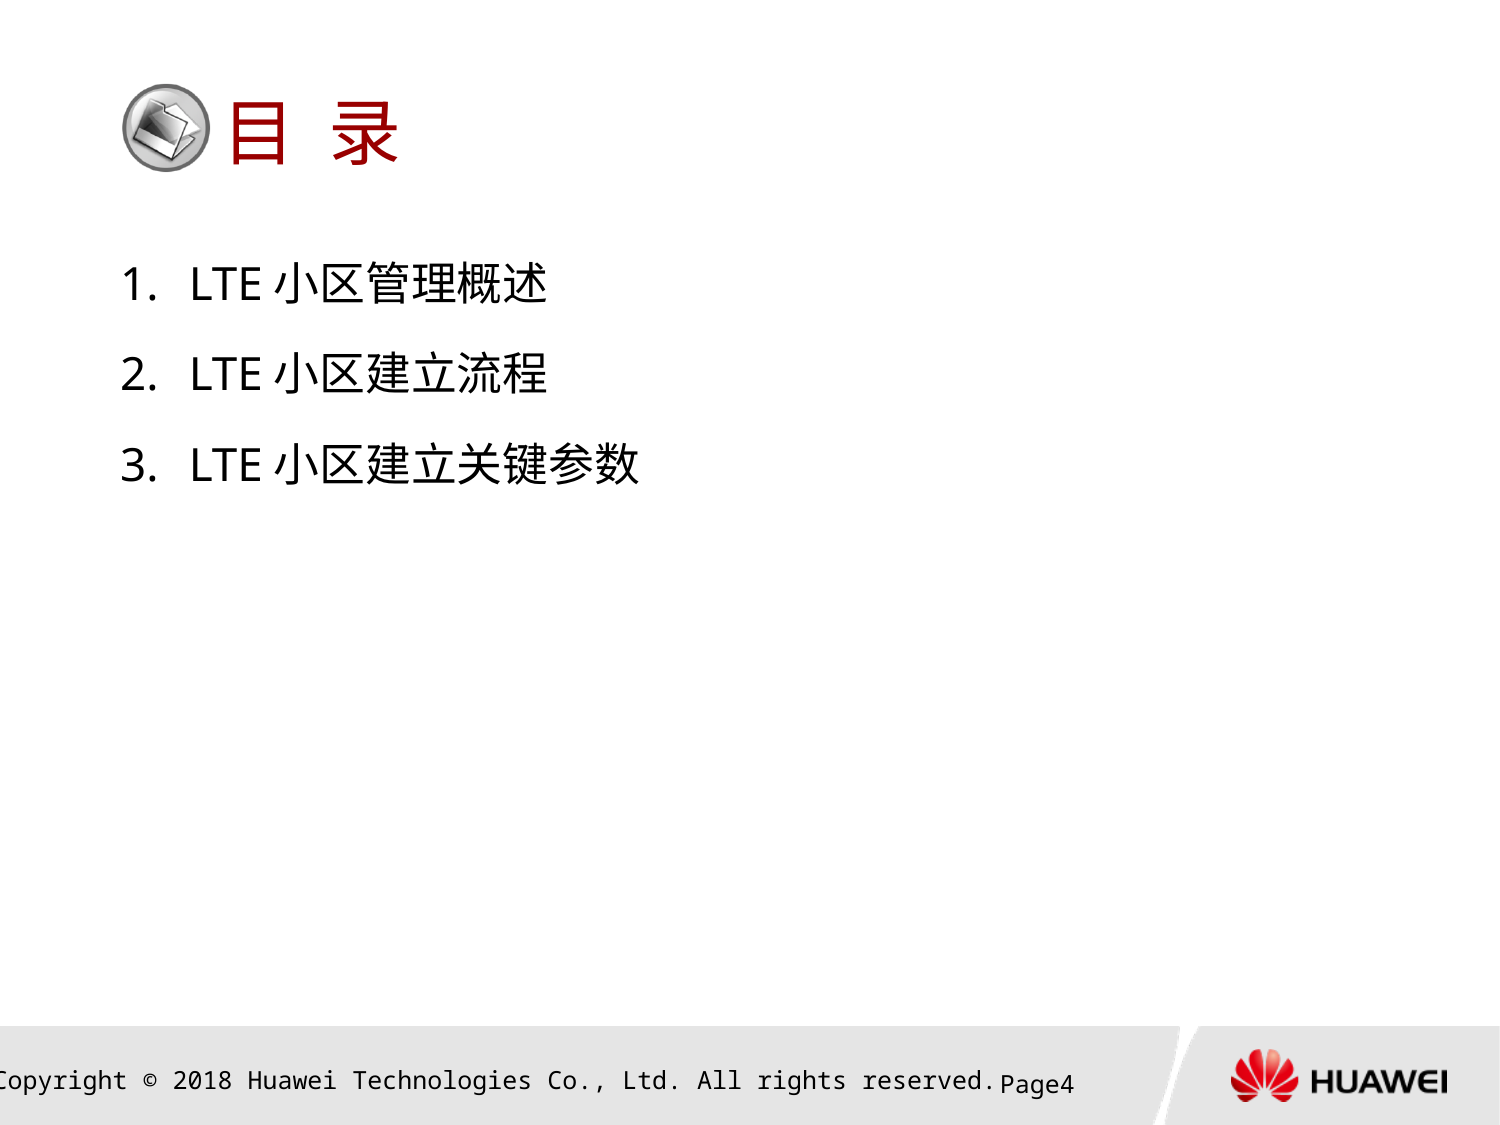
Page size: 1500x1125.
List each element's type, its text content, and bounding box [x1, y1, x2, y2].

slide_number Page3 [999, 1070, 1250, 1125]
list LTE小区管理概述 LTE小区建立流程 LTE小区建立关键参数 [106, 225, 1409, 915]
title 目 录 [209, 58, 1374, 202]
picture [115, 76, 217, 179]
picture [0, 1026, 1500, 1125]
